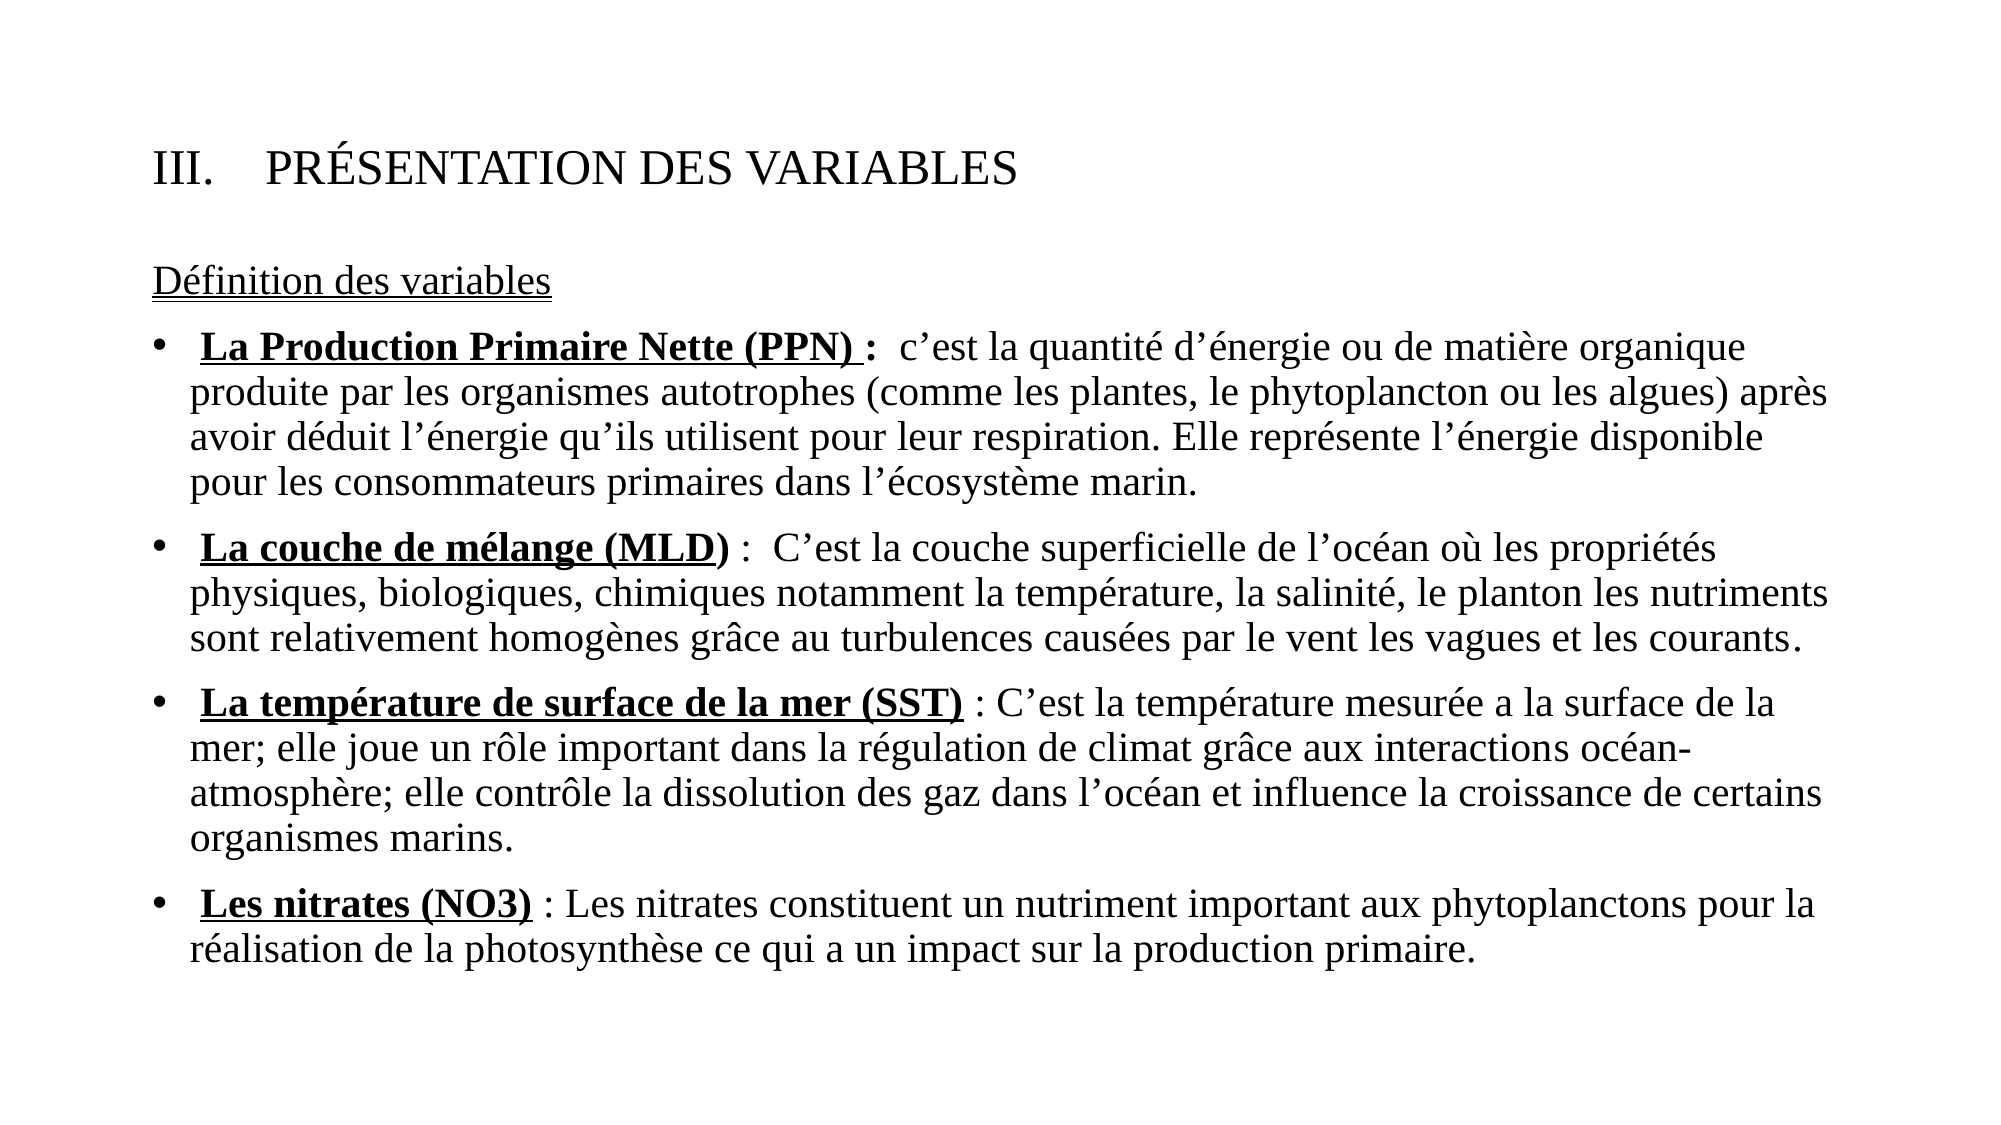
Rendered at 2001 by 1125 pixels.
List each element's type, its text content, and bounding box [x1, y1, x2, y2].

title III. PRÉSENTATION DES VARIABLES [137, 59, 1863, 250]
list Définition des variables La Production Primaire Nette (PPN) : c’est la quantité d’énergie ou de matière organique produite par les organismes autotrophes (comme les plantes, le phytoplancton ou les algues) après avoir déduit l’énergie qu’ils utilisent pour leur respiration. Elle représente l’énergie disponible pour les consommateurs primaires dans l’écosystème marin. La couche de mélange (MLD) : C’est la couche superficielle de l’océan où les propriétés physiques, biologiques, chimiques notamment la température, la salinité, le planton les nutriments sont relativement homogènes grâce au turbulences causées par le vent les vagues et les courants. La température de surface de la mer (SST) : C’est la température mesurée a la surface de la mer; elle joue un rôle important dans la régulation de climat grâce aux interactions océan-atmosphère; elle contrôle la dissolution des gaz dans l’océan et influence la croissance de certains organismes marins. Les nitrates (NO3) : Les nitrates constituent un nutriment important aux phytoplanctons pour la réalisation de la photosynthèse ce qui a un impact sur la production primaire. [137, 250, 1863, 1014]
